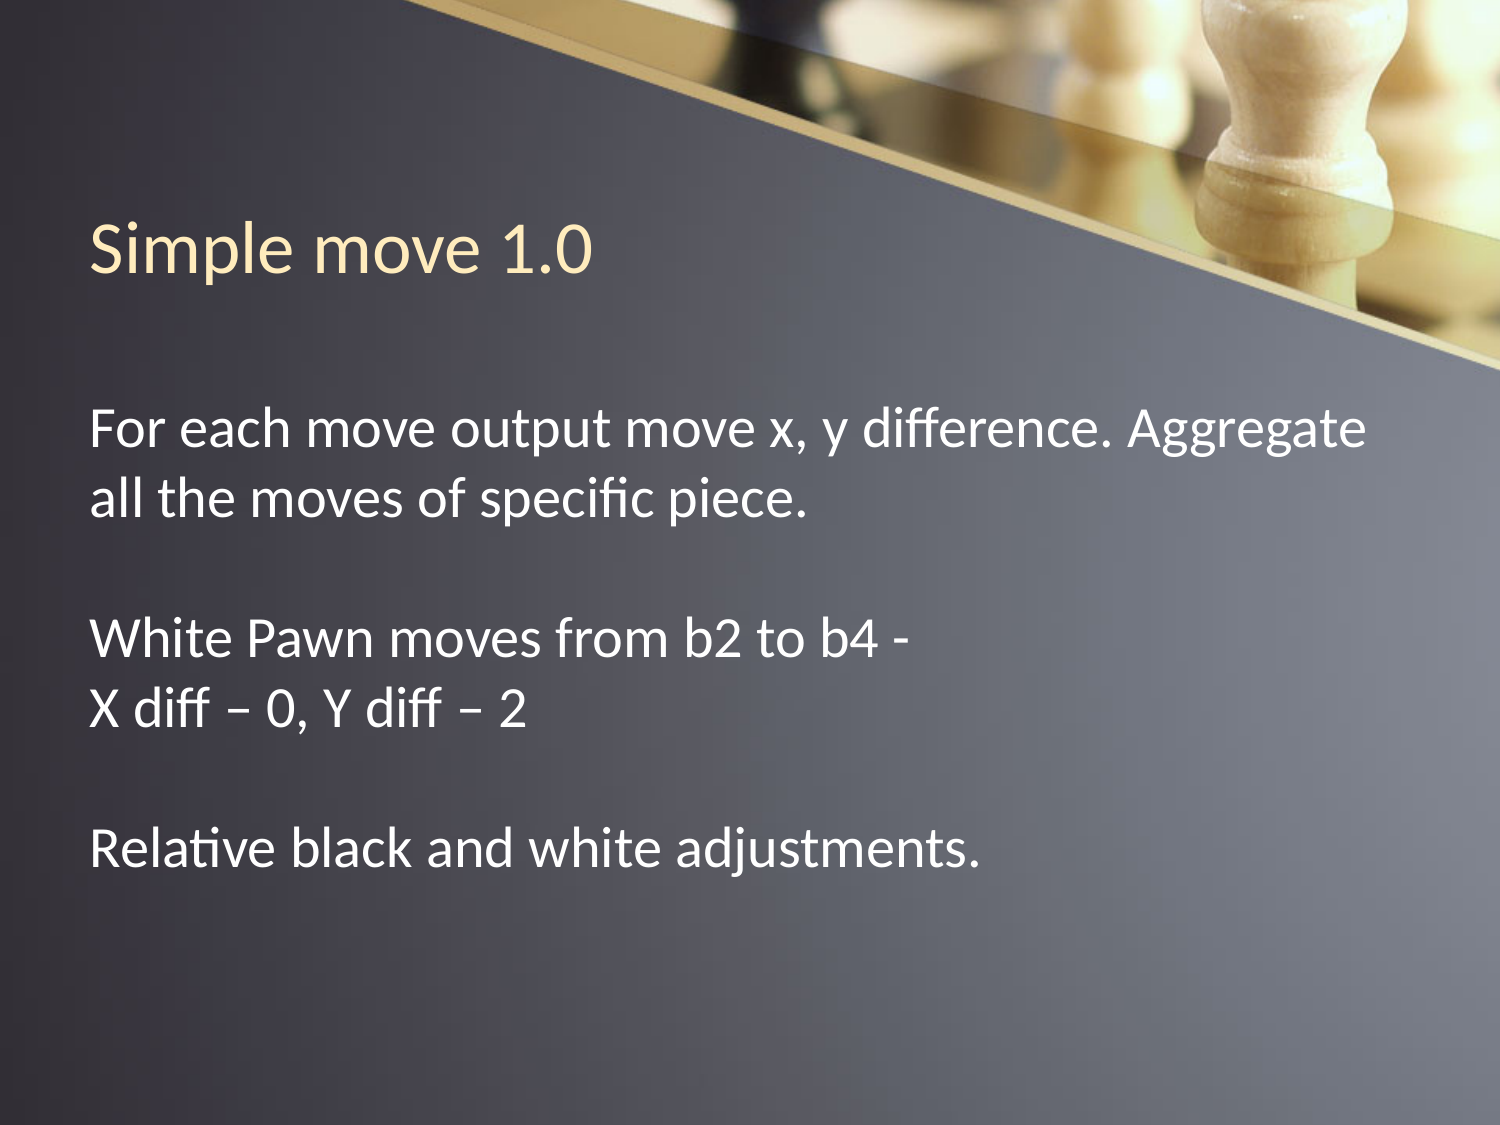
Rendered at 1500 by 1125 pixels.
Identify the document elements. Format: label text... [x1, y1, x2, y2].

picture [0, 0, 1500, 1125]
text_box For each move output move x, y difference. Aggregate all the moves of specific piece. White Pawn moves from b2 to b4 - X diff – 0, Y diff – 2 Relative black and white adjustments. [75, 337, 1425, 980]
text_box Simple move 1.0 [75, 149, 1425, 337]
